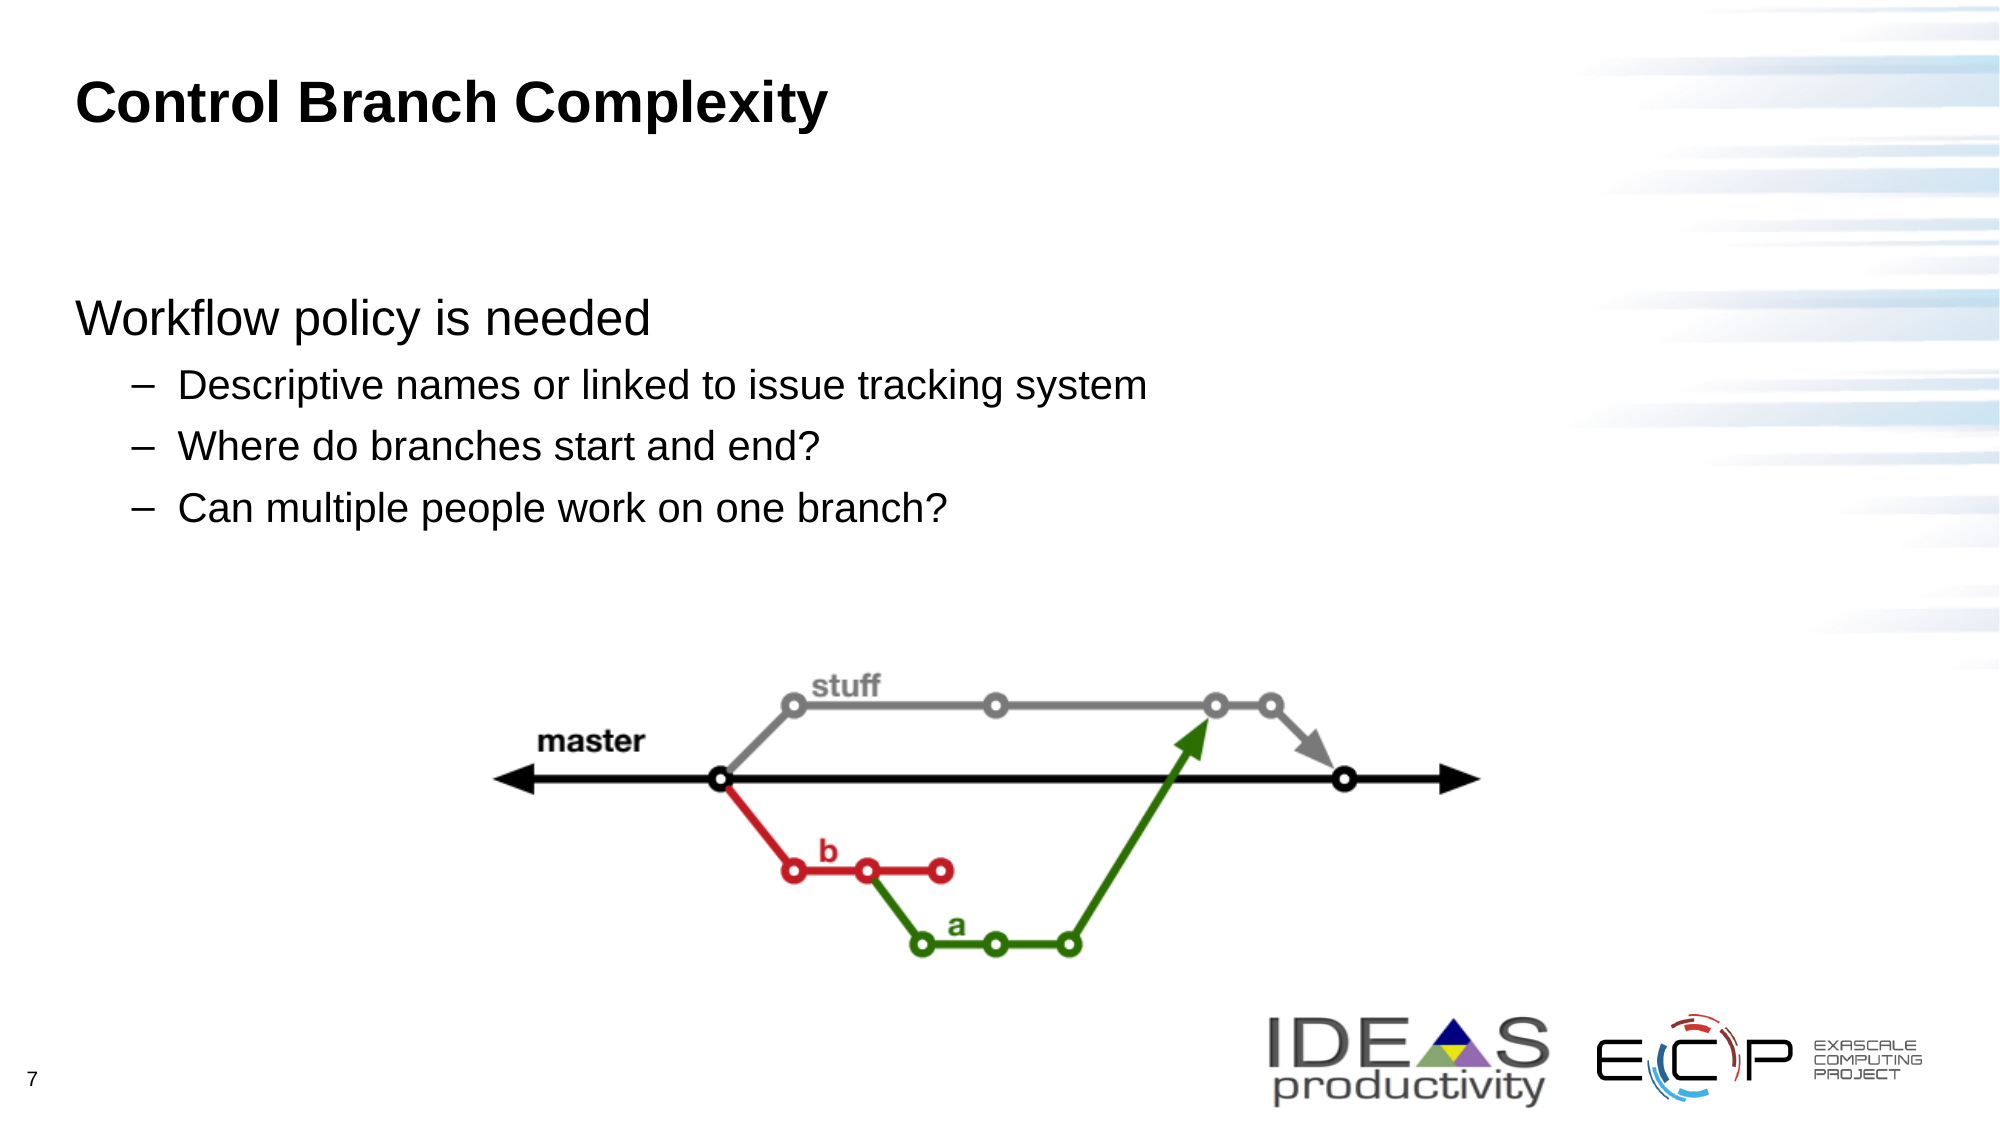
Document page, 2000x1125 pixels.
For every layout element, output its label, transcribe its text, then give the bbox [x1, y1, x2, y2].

picture [1597, 1014, 1922, 1102]
list Workflow policy is needed Descriptive names or linked to issue tracking system Where do branches start and end? Can multiple people work on one branch? [59, 284, 1926, 950]
picture [1531, 0, 2000, 669]
picture [470, 655, 1515, 993]
title Control Branch Complexity [59, 67, 1926, 218]
picture [1257, 1009, 1560, 1115]
